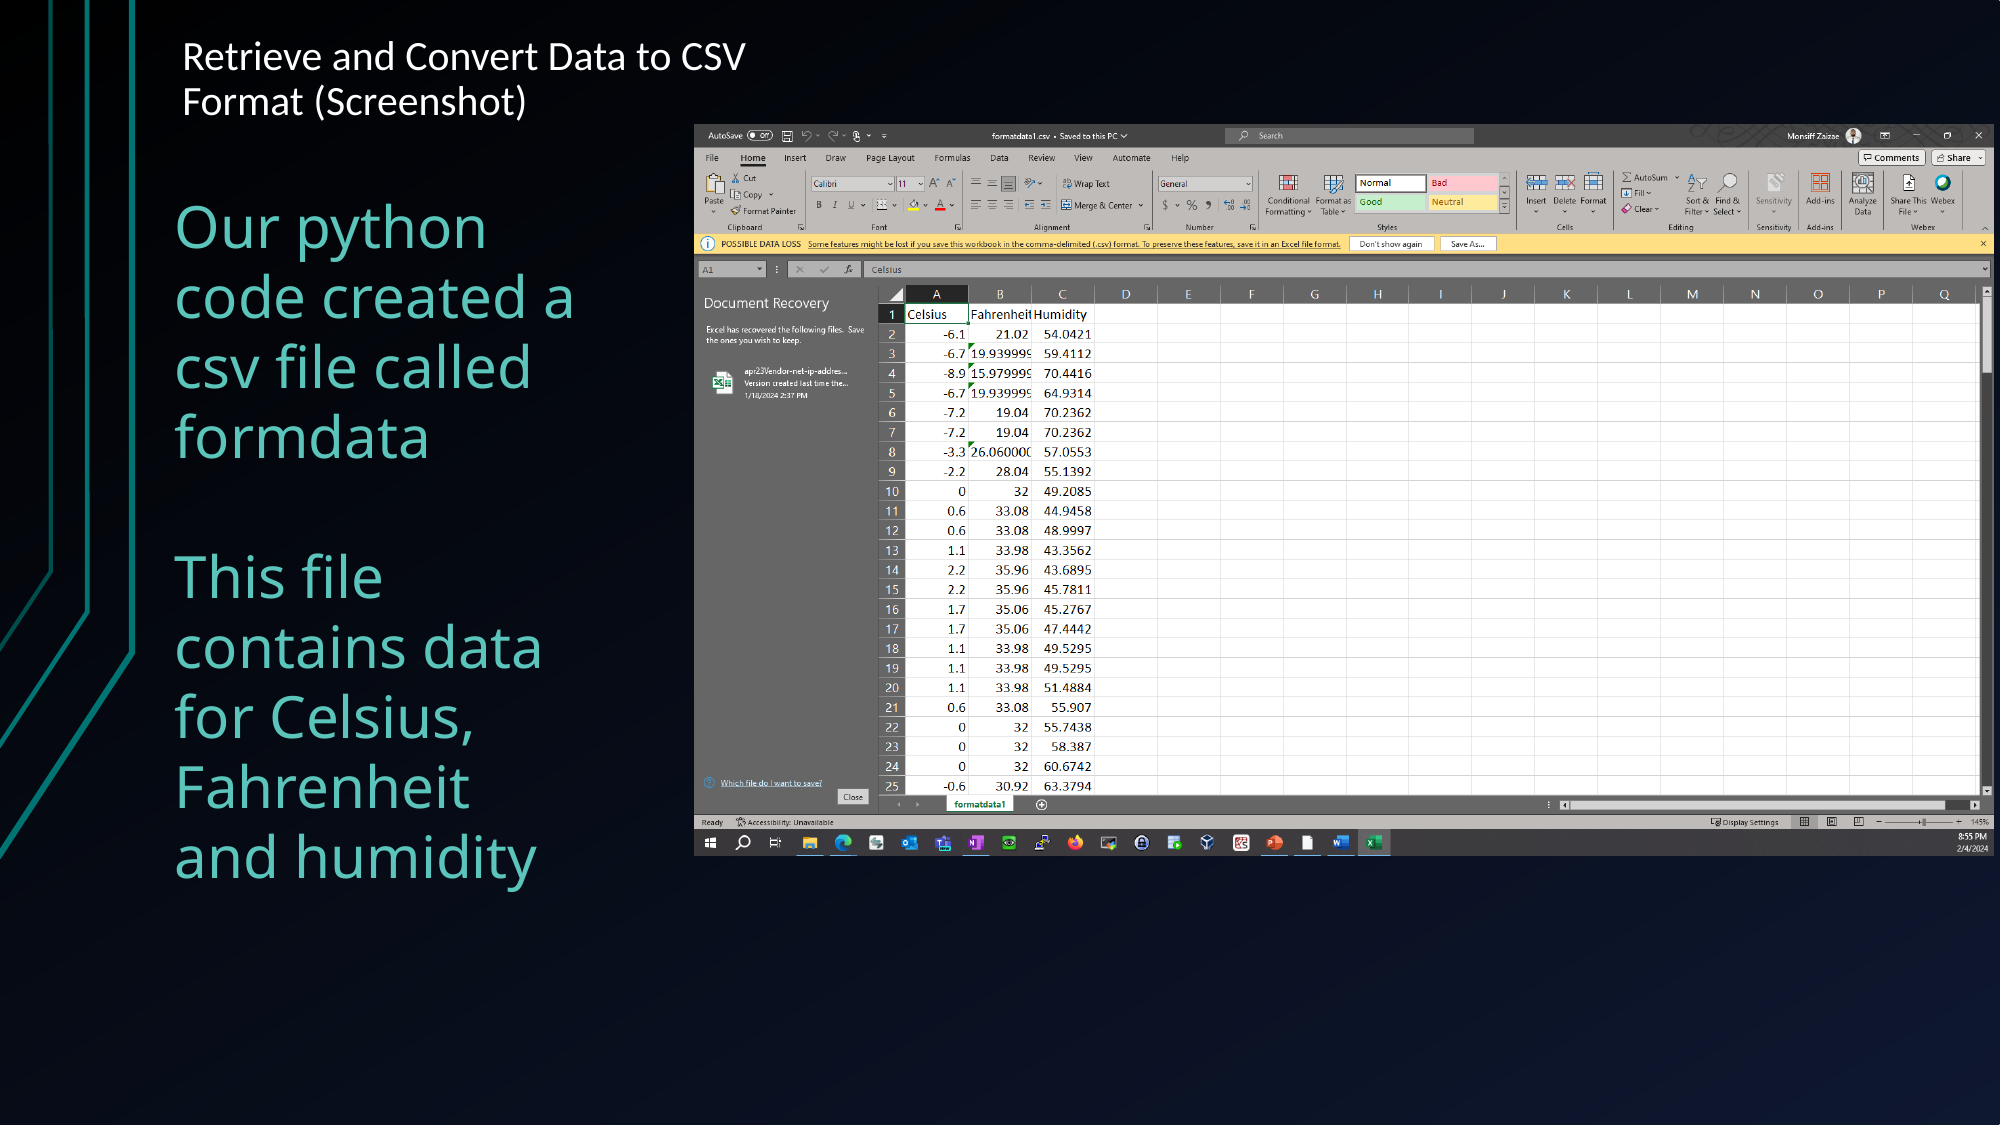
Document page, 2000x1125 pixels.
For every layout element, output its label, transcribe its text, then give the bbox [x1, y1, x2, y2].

text_box Our python code created a csv file called formdata This file contains data for Celsius, Fahrenheit and humidity [160, 183, 600, 898]
picture [693, 124, 1994, 856]
list Retrieve and Convert Data to CSV Format (Screenshot) [162, 24, 829, 342]
